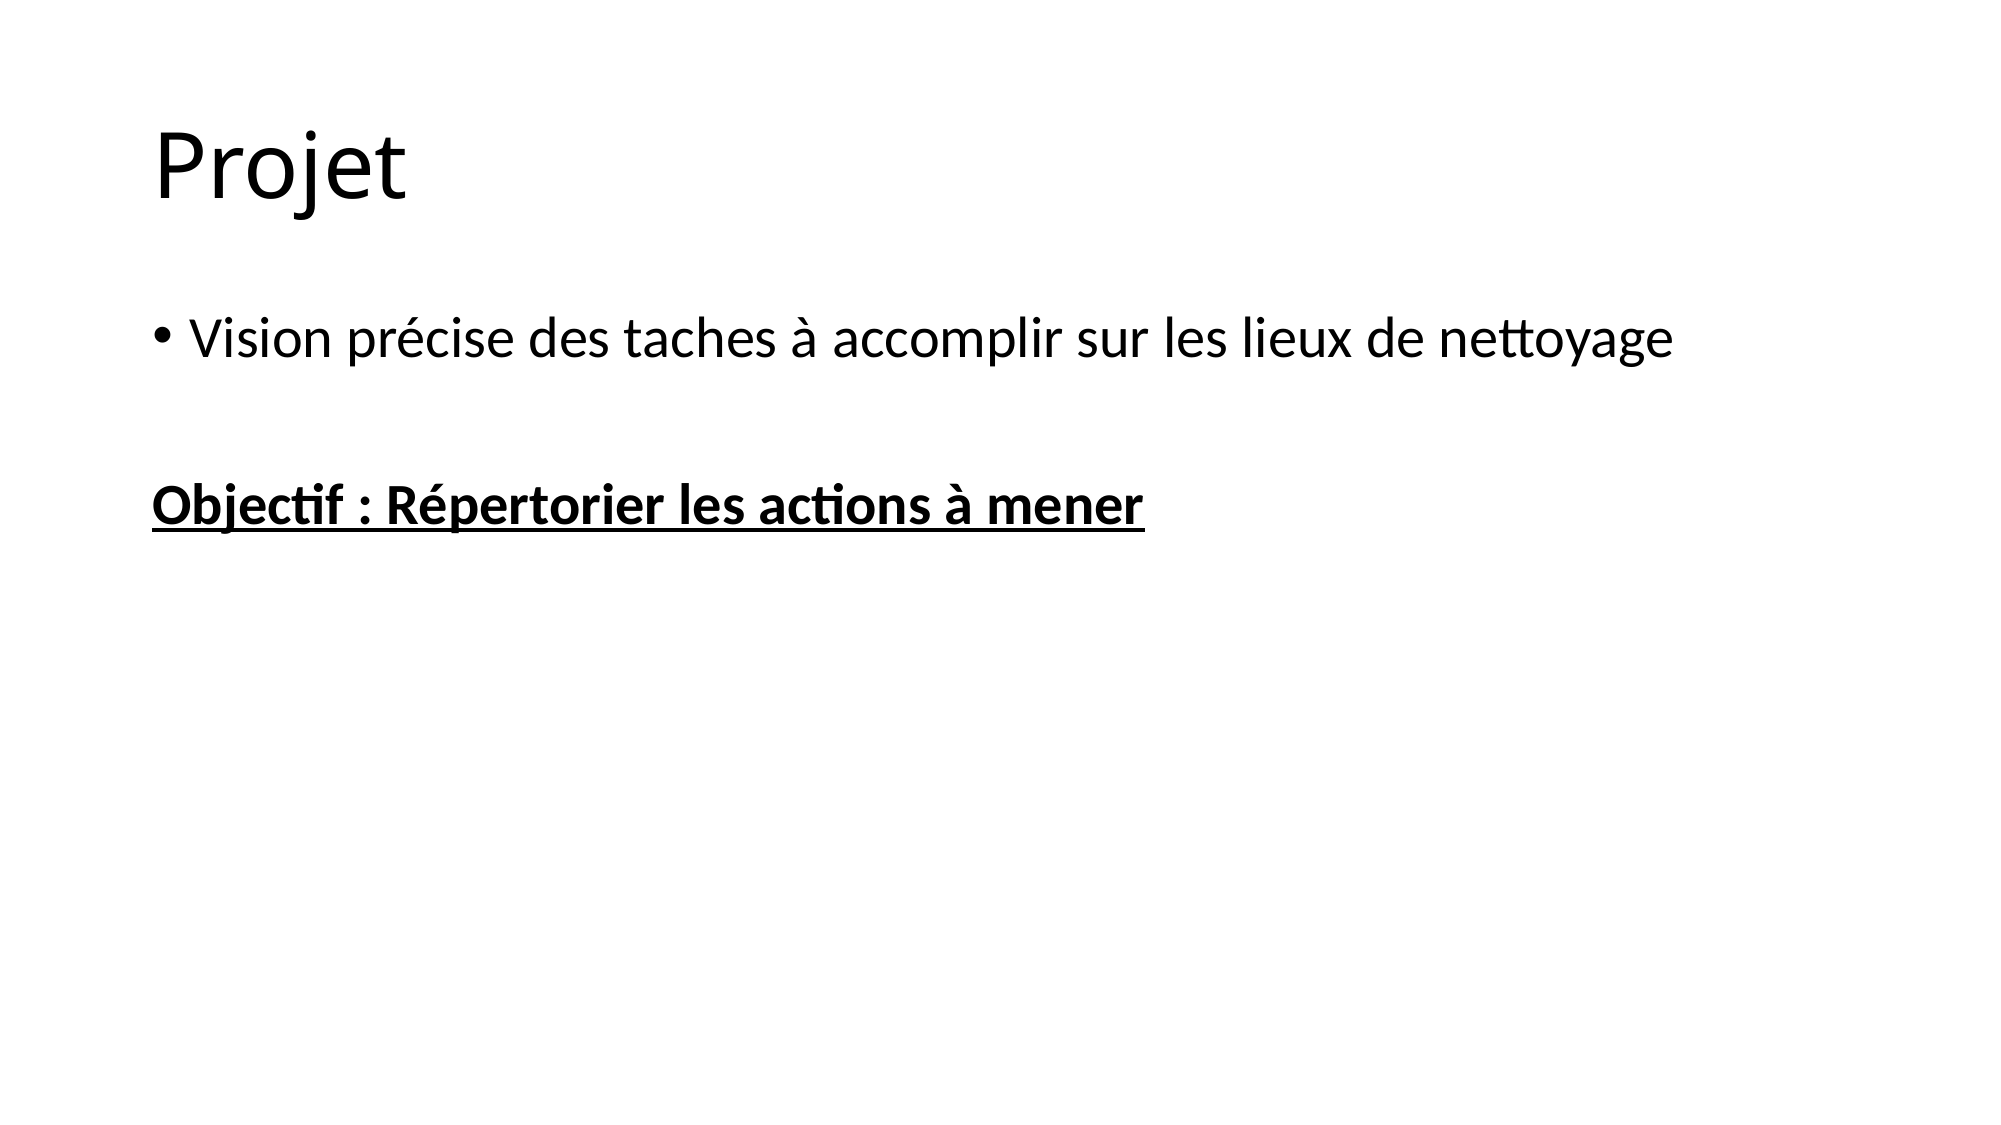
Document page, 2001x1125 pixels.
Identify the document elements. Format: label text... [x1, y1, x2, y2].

title Projet [137, 59, 1863, 278]
list Vision précise des taches à accomplir sur les lieux de nettoyage Objectif : Répertorier les actions à mener [137, 299, 1863, 1014]
